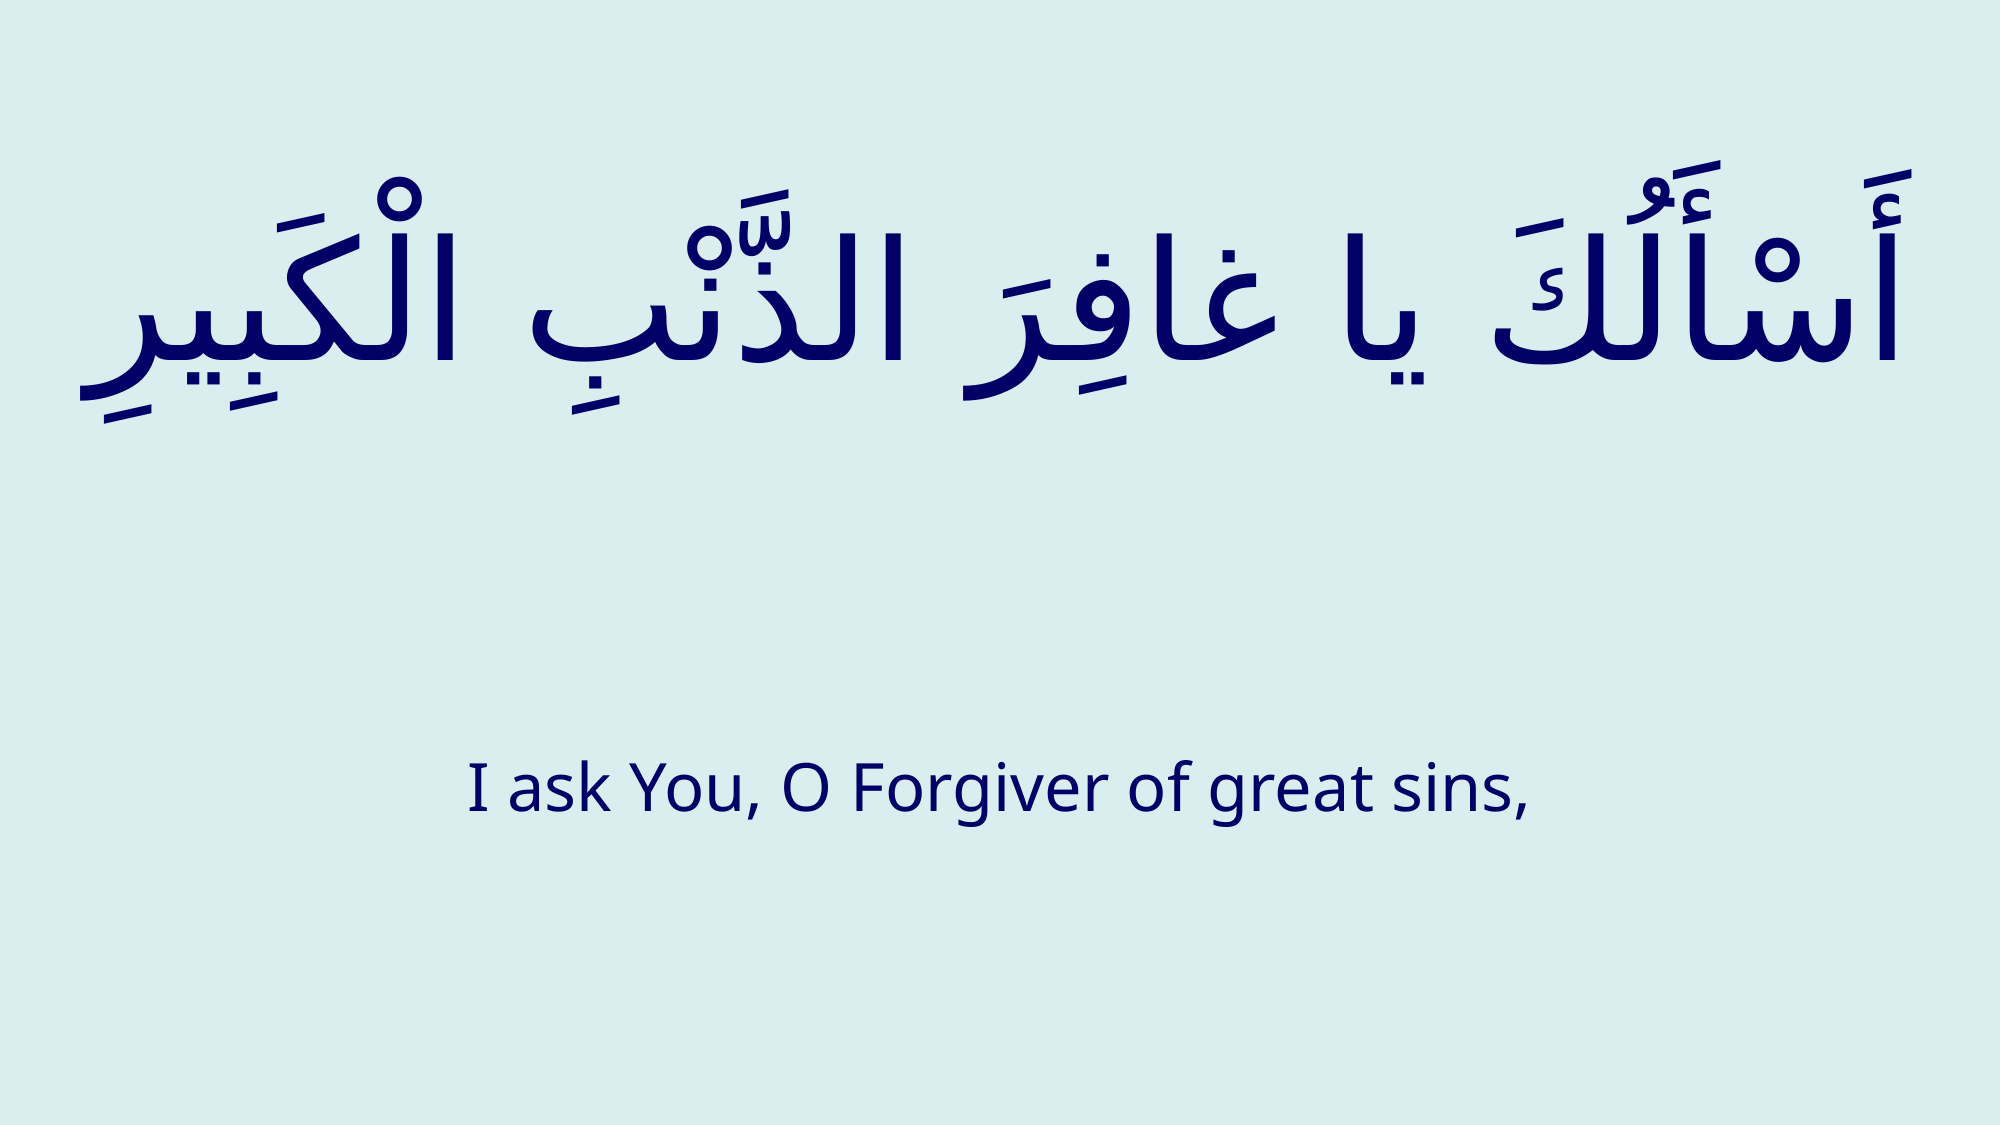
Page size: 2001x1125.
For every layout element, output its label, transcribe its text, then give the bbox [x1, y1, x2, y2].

list I ask You, O Forgiver of great sins, [356, 737, 1644, 1050]
title أَسْأَلُكَ يا غافِرَ الذَّنْبِ الْكَبِيرِ [0, 200, 2000, 388]
